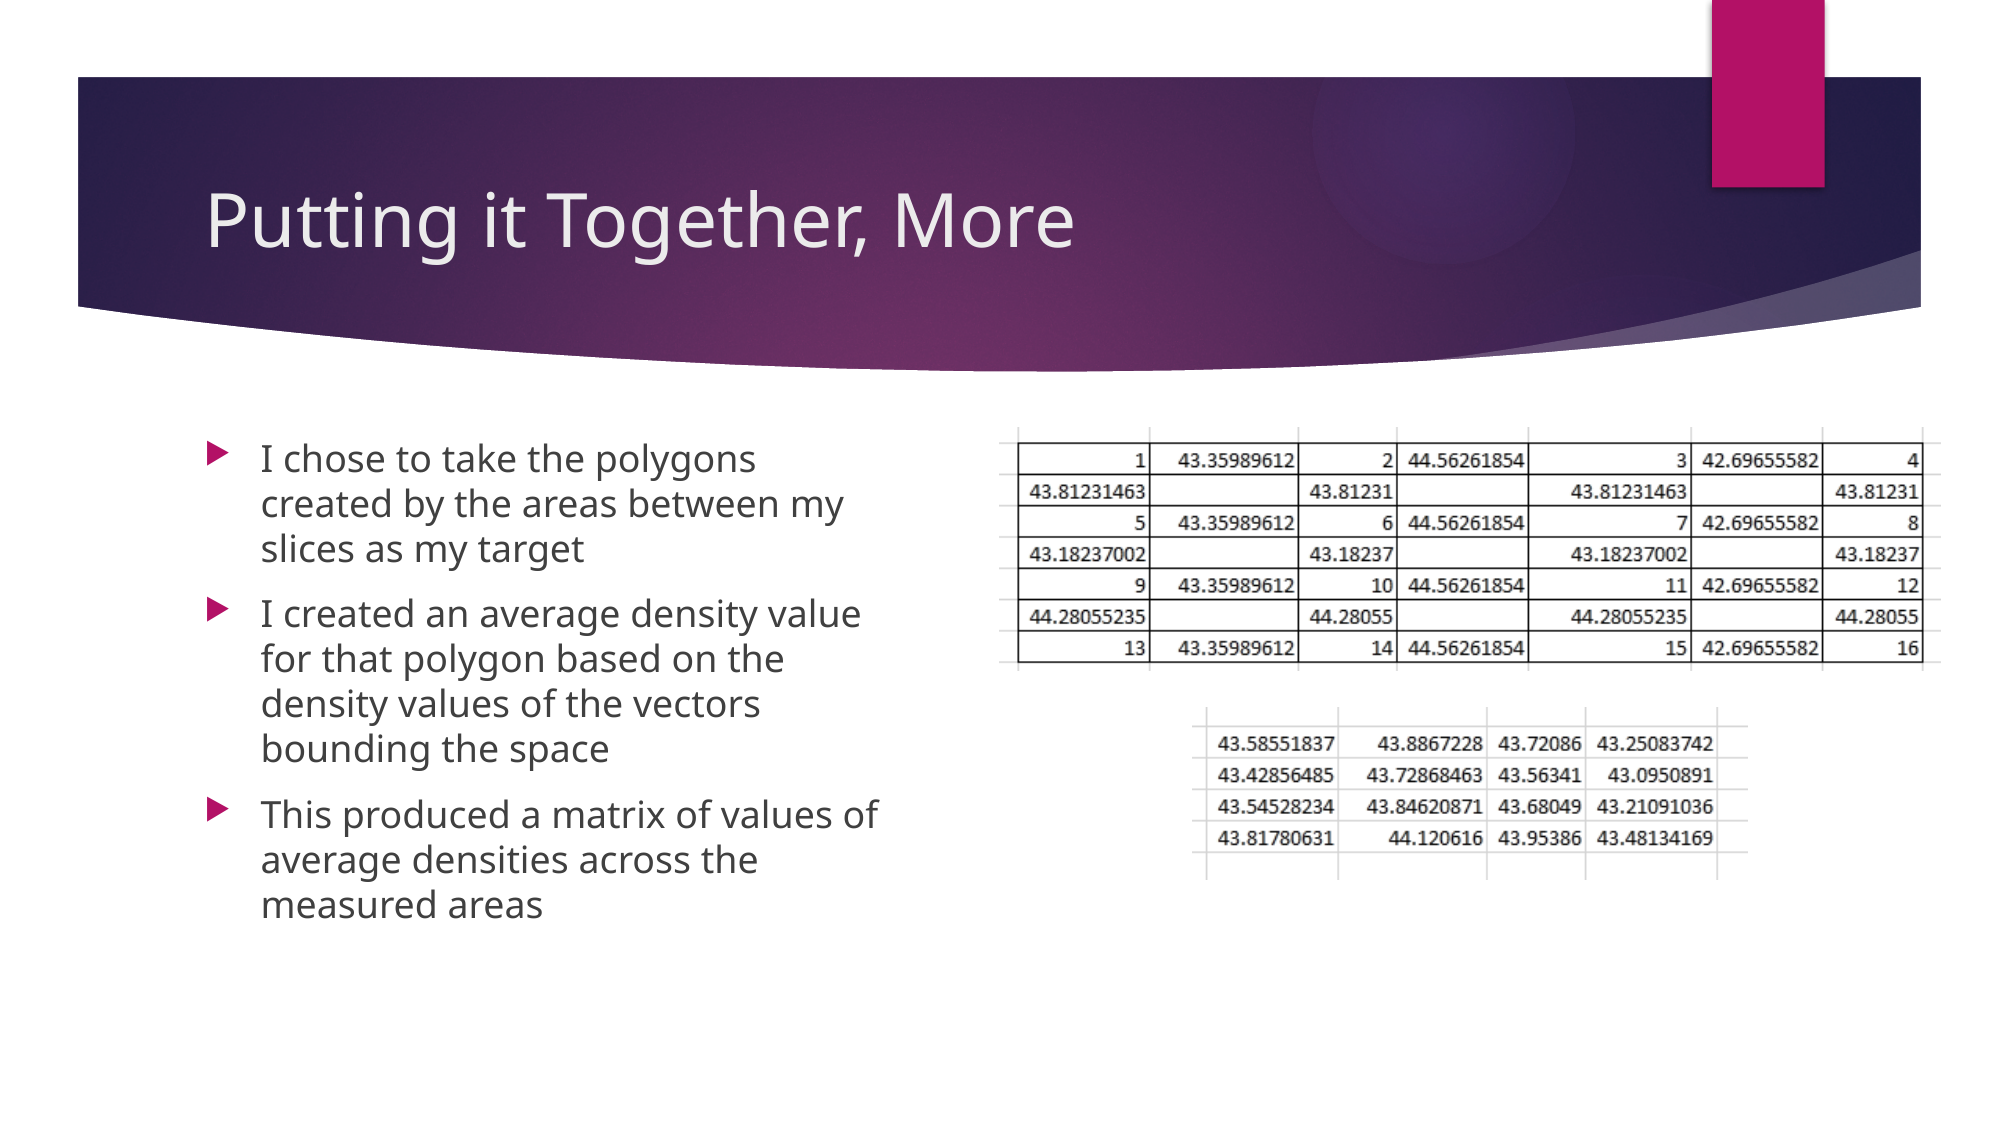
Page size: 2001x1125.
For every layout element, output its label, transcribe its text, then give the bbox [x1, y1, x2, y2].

picture [999, 426, 1941, 672]
title Putting it Together, More [189, 159, 1627, 276]
list I chose to take the polygons created by the areas between my slices as my target I created an average density value for that polygon based on the density values of the vectors bounding the space This produced a matrix of values of average densities across the measured areas [189, 427, 913, 988]
picture [1192, 707, 1748, 880]
